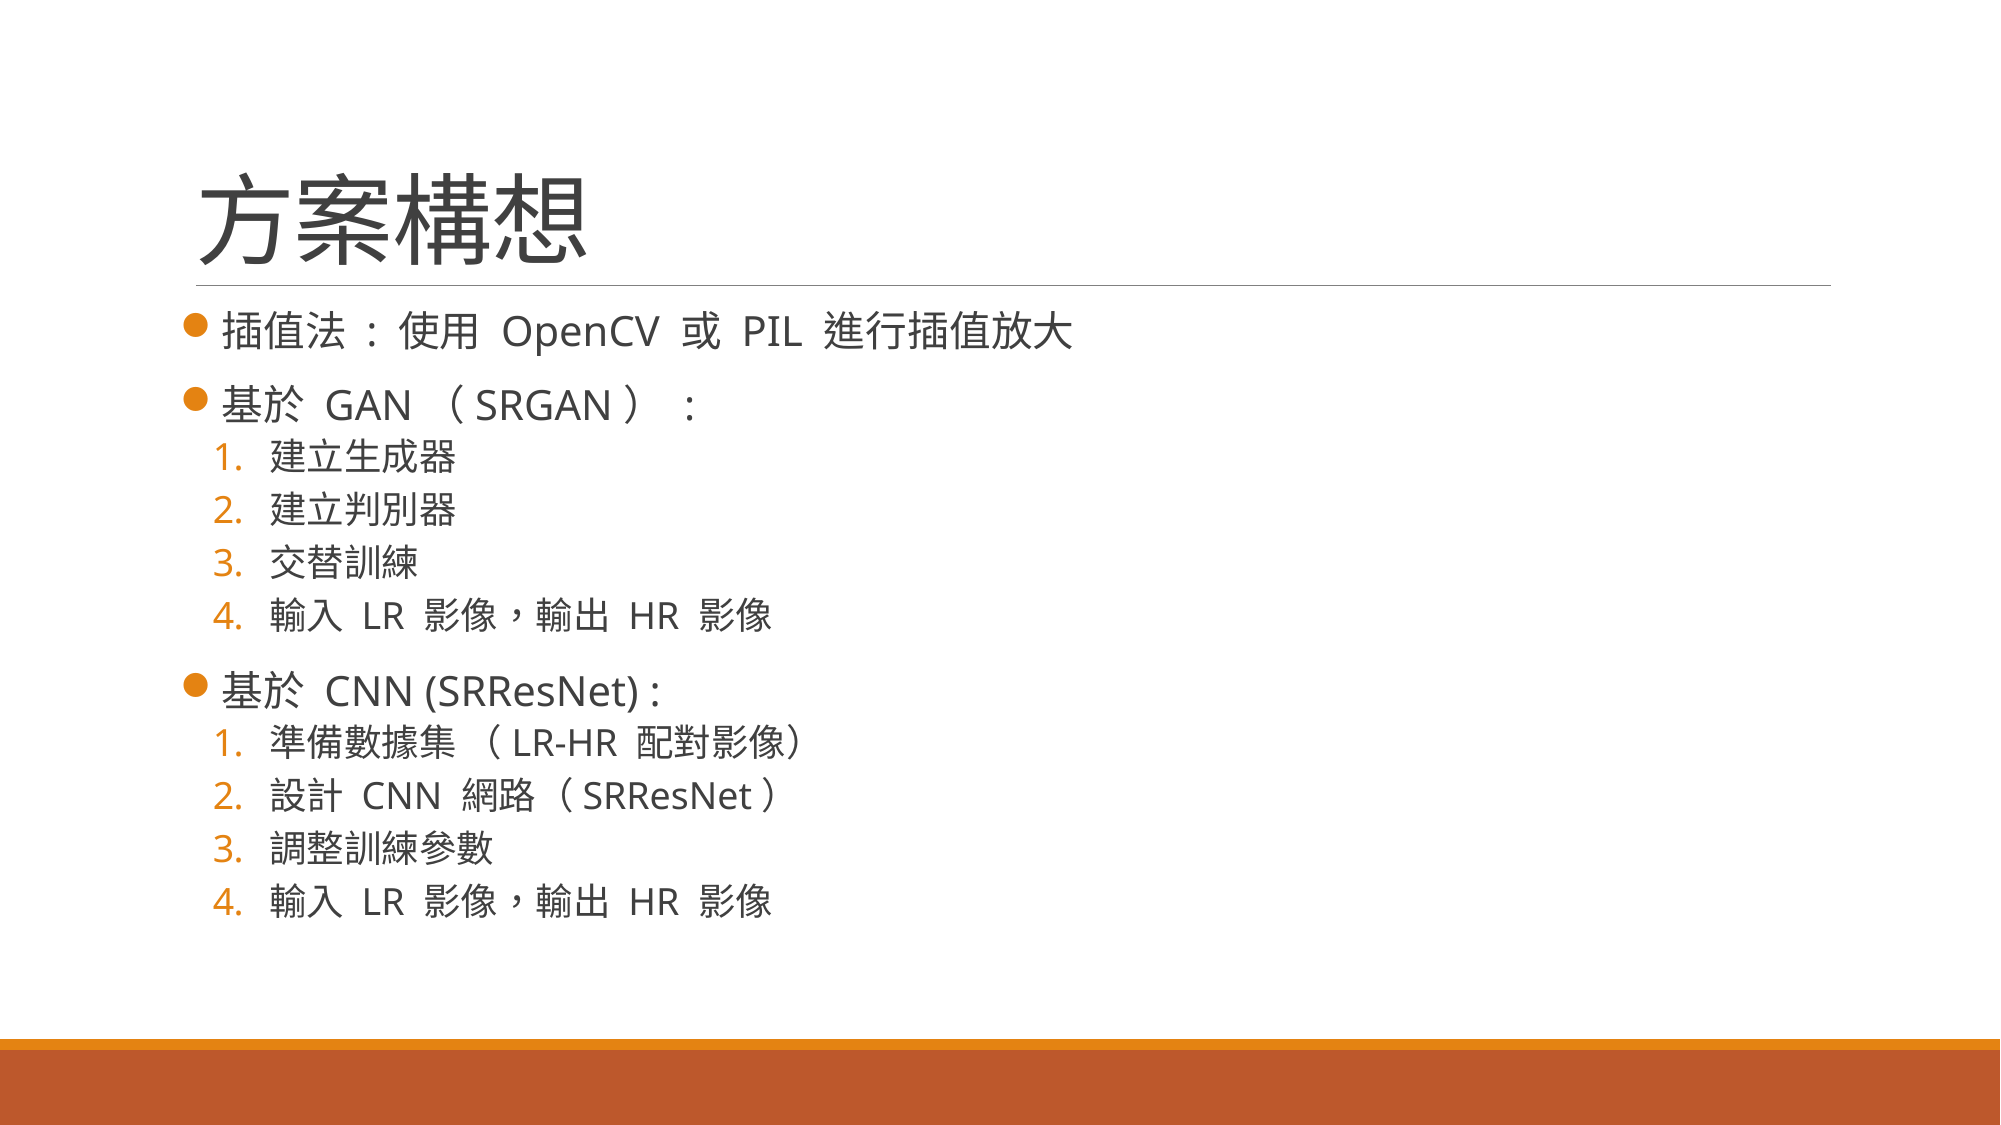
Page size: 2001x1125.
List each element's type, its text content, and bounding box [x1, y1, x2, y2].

title 方案構想 [180, 47, 1830, 285]
list 插值法 : 使用 OpenCV 或 PIL 進行插值放大 基於 GAN（SRGAN） : 建立生成器 建立判別器 交替訓練 輸入 LR 影像，輸出 HR 影像 基於 CNN (SRResNet) : 準備數據集 （LR-HR 配對影像） 設計 CNN 網路（SRResNet） 調整訓練參數 輸入 LR 影像，輸出 HR 影像 [180, 302, 1830, 963]
